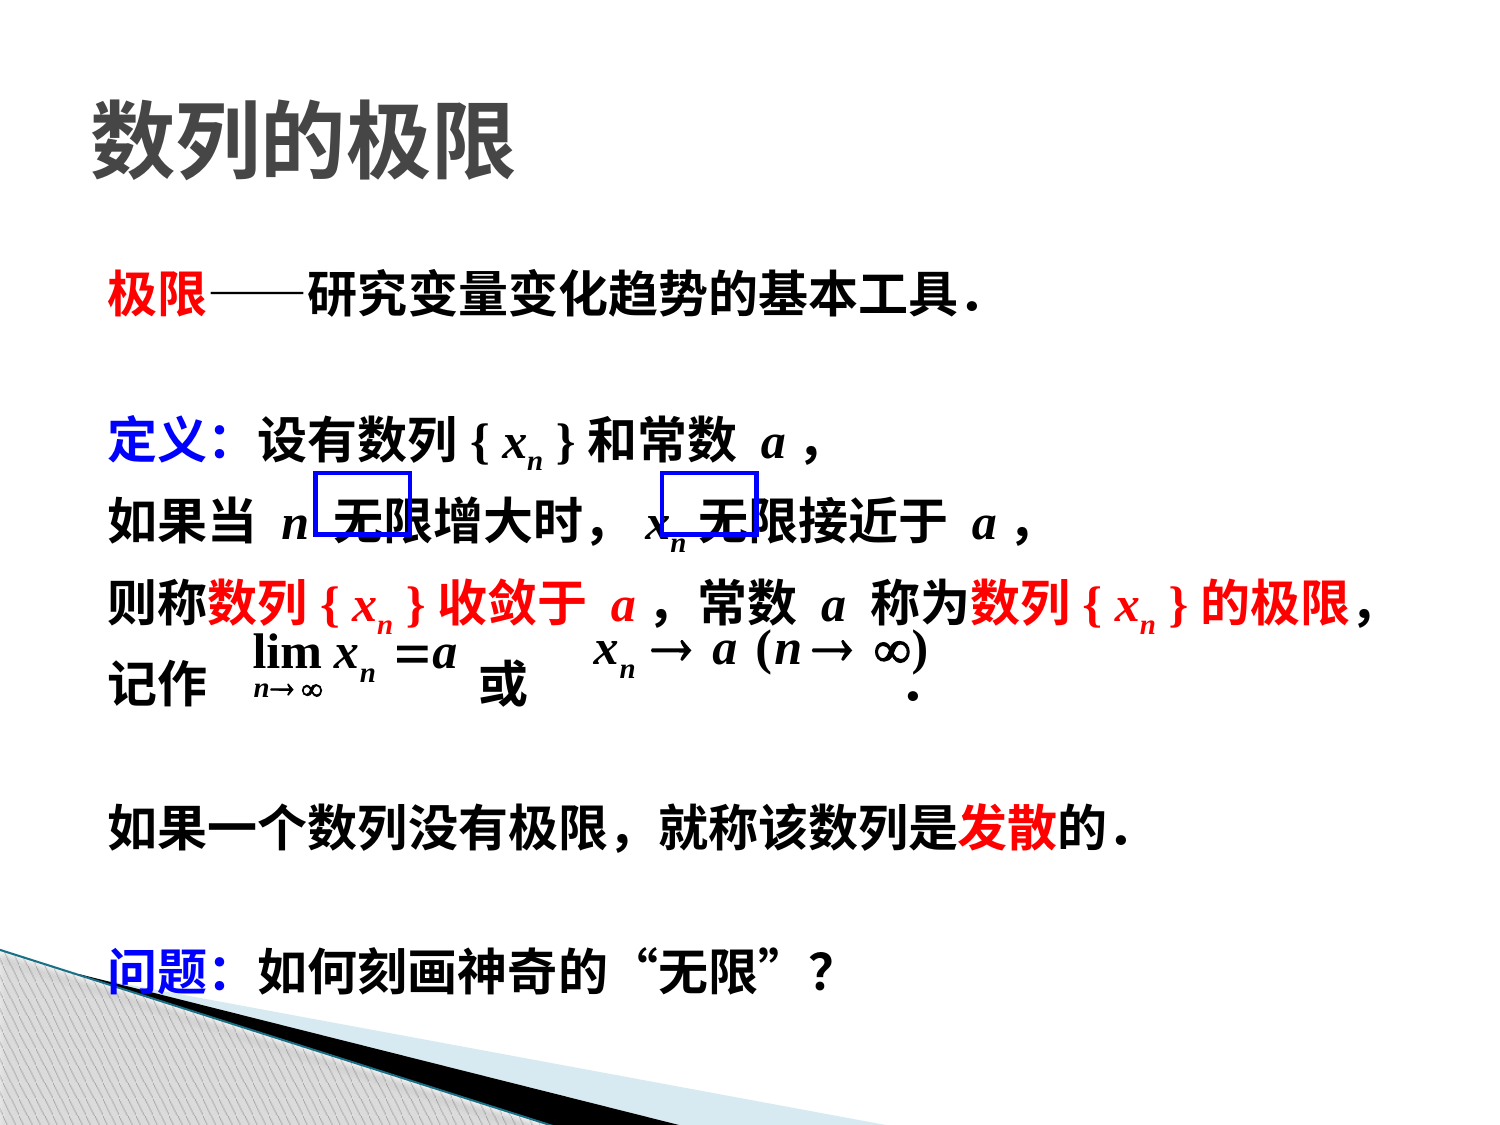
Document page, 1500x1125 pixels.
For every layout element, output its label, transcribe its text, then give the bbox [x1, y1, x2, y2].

text_box [315, 473, 411, 535]
text_box [662, 473, 757, 535]
list 极限——研究变量变化趋势的基本工具． 定义：设有数列{ xn }和常数 a， 如果当 n 无限增大时，xn无限接近于 a， 则称数列{ xn }收敛于 a，常数 a 称为数列{ xn }的极限， 记作 或 ． 如果一个数列没有极限，就称该数列是发散的． 问题：如何刻画神奇的“无限”？ [74, 242, 1426, 1008]
title 数列的极限 [75, 45, 1425, 233]
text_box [582, 614, 937, 690]
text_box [245, 618, 467, 711]
